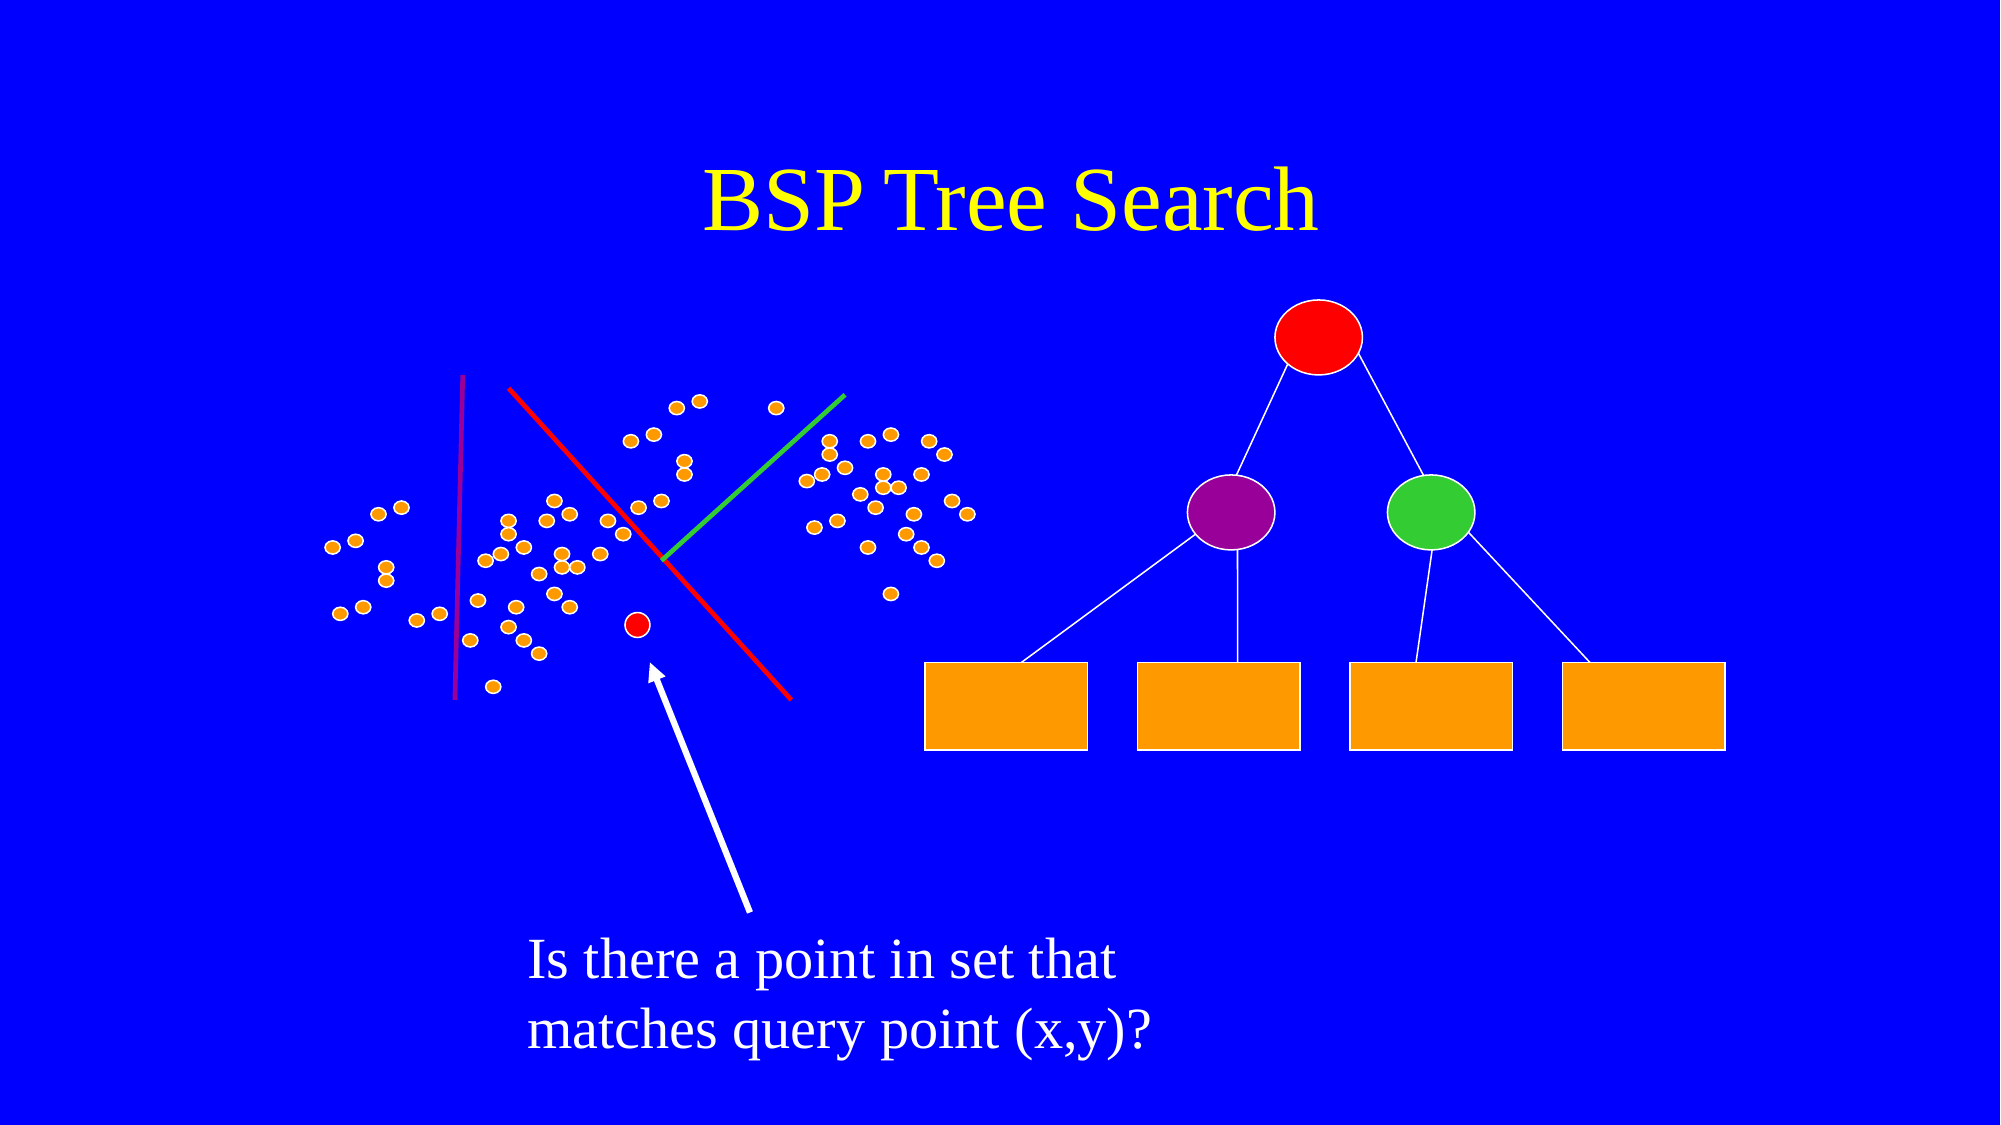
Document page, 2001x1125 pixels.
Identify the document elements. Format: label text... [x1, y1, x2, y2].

text_box [1137, 662, 1300, 750]
text_box [924, 662, 1088, 750]
title BSP Tree Search [150, 99, 1850, 288]
text_box Is there a point in set that matches query point (x,y)? [512, 912, 1213, 1125]
text_box [1349, 662, 1513, 750]
text_box [1274, 299, 1363, 375]
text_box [324, 394, 975, 694]
text_box [1187, 474, 1275, 550]
text_box [1562, 662, 1725, 750]
text_box [1387, 474, 1475, 550]
